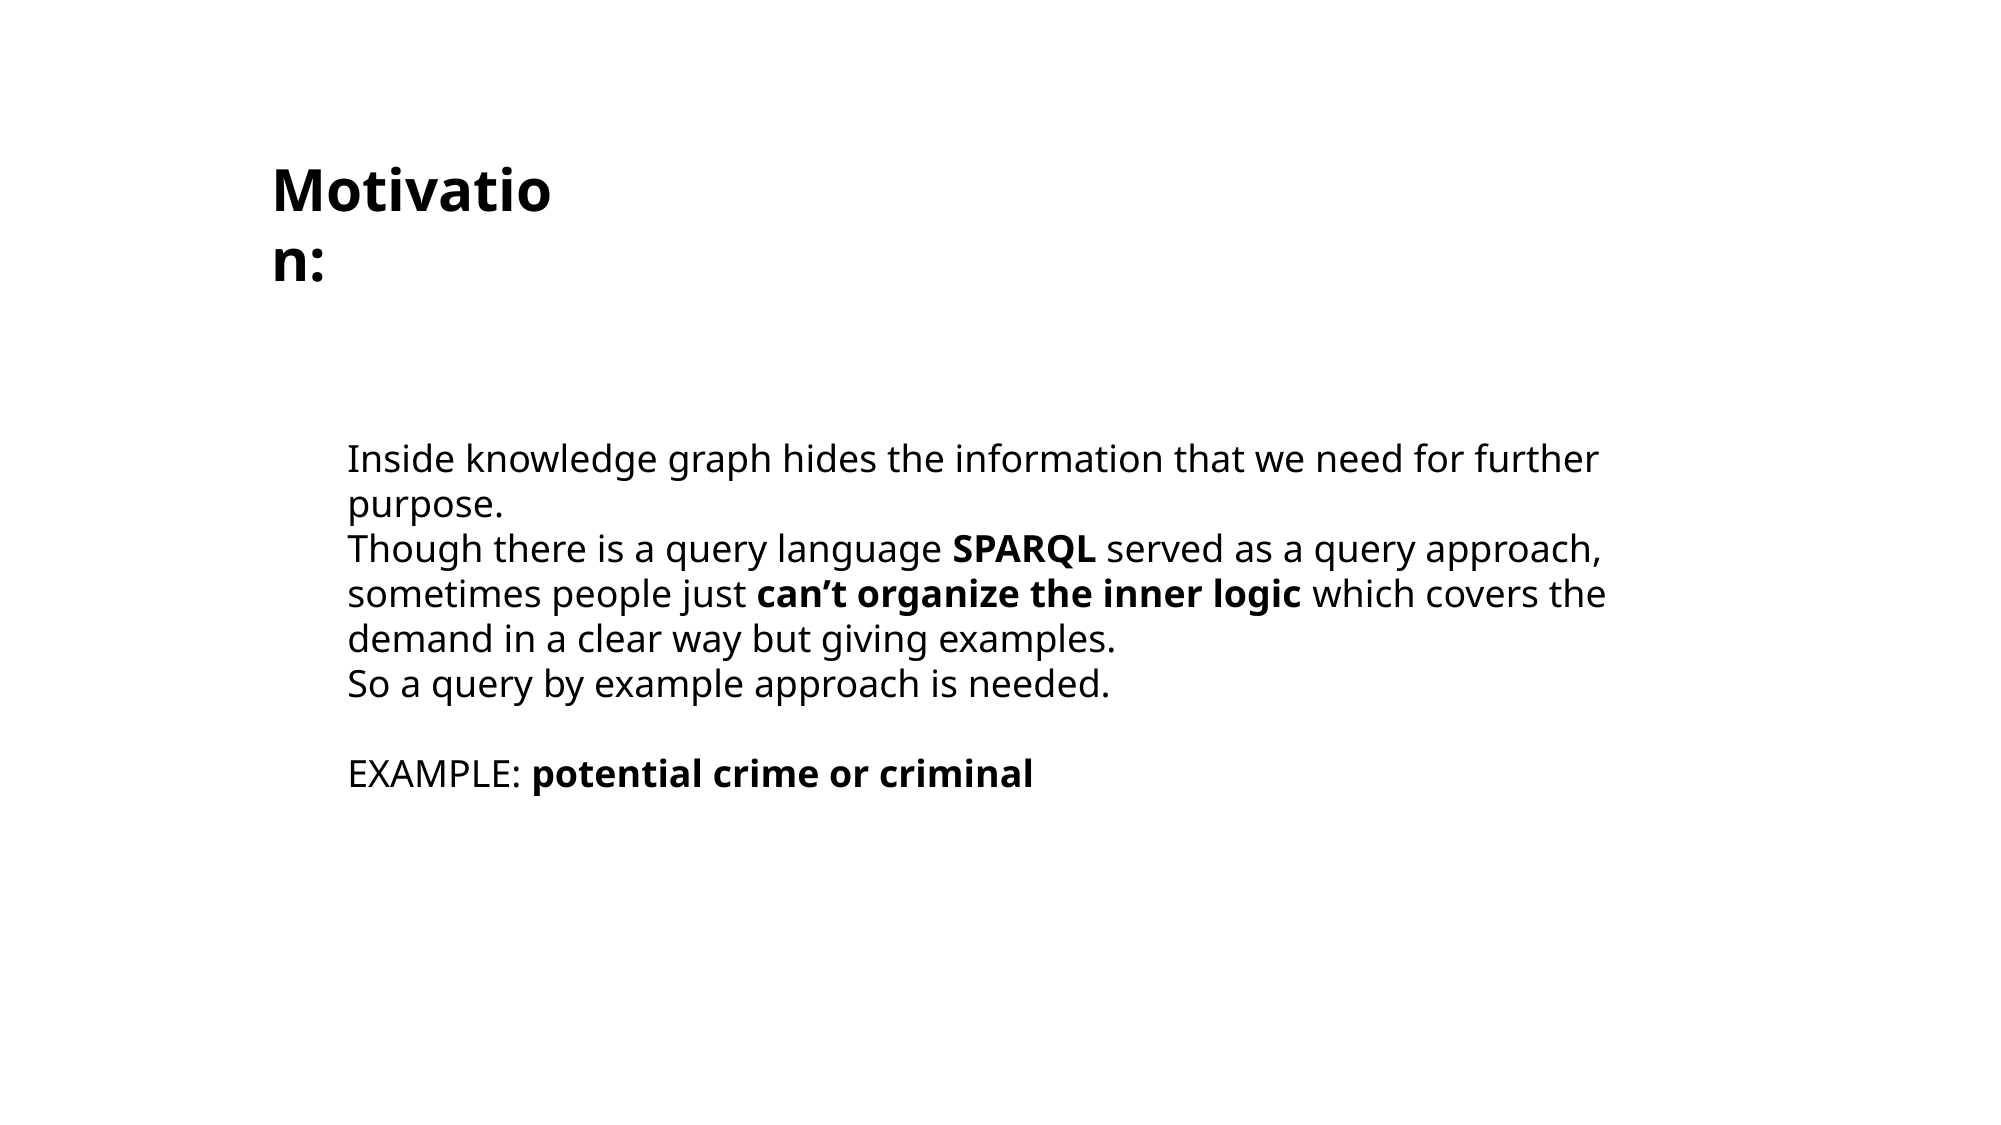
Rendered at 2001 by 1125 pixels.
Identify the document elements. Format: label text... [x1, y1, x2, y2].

text_box Inside knowledge graph hides the information that we need for further purpose. Though there is a query language SPARQL served as a query approach, sometimes people just can’t organize the inner logic which covers the demand in a clear way but giving examples. So a query by example approach is needed. EXAMPLE: potential crime or criminal [332, 382, 1731, 803]
text_box Motivation: [256, 145, 599, 301]
